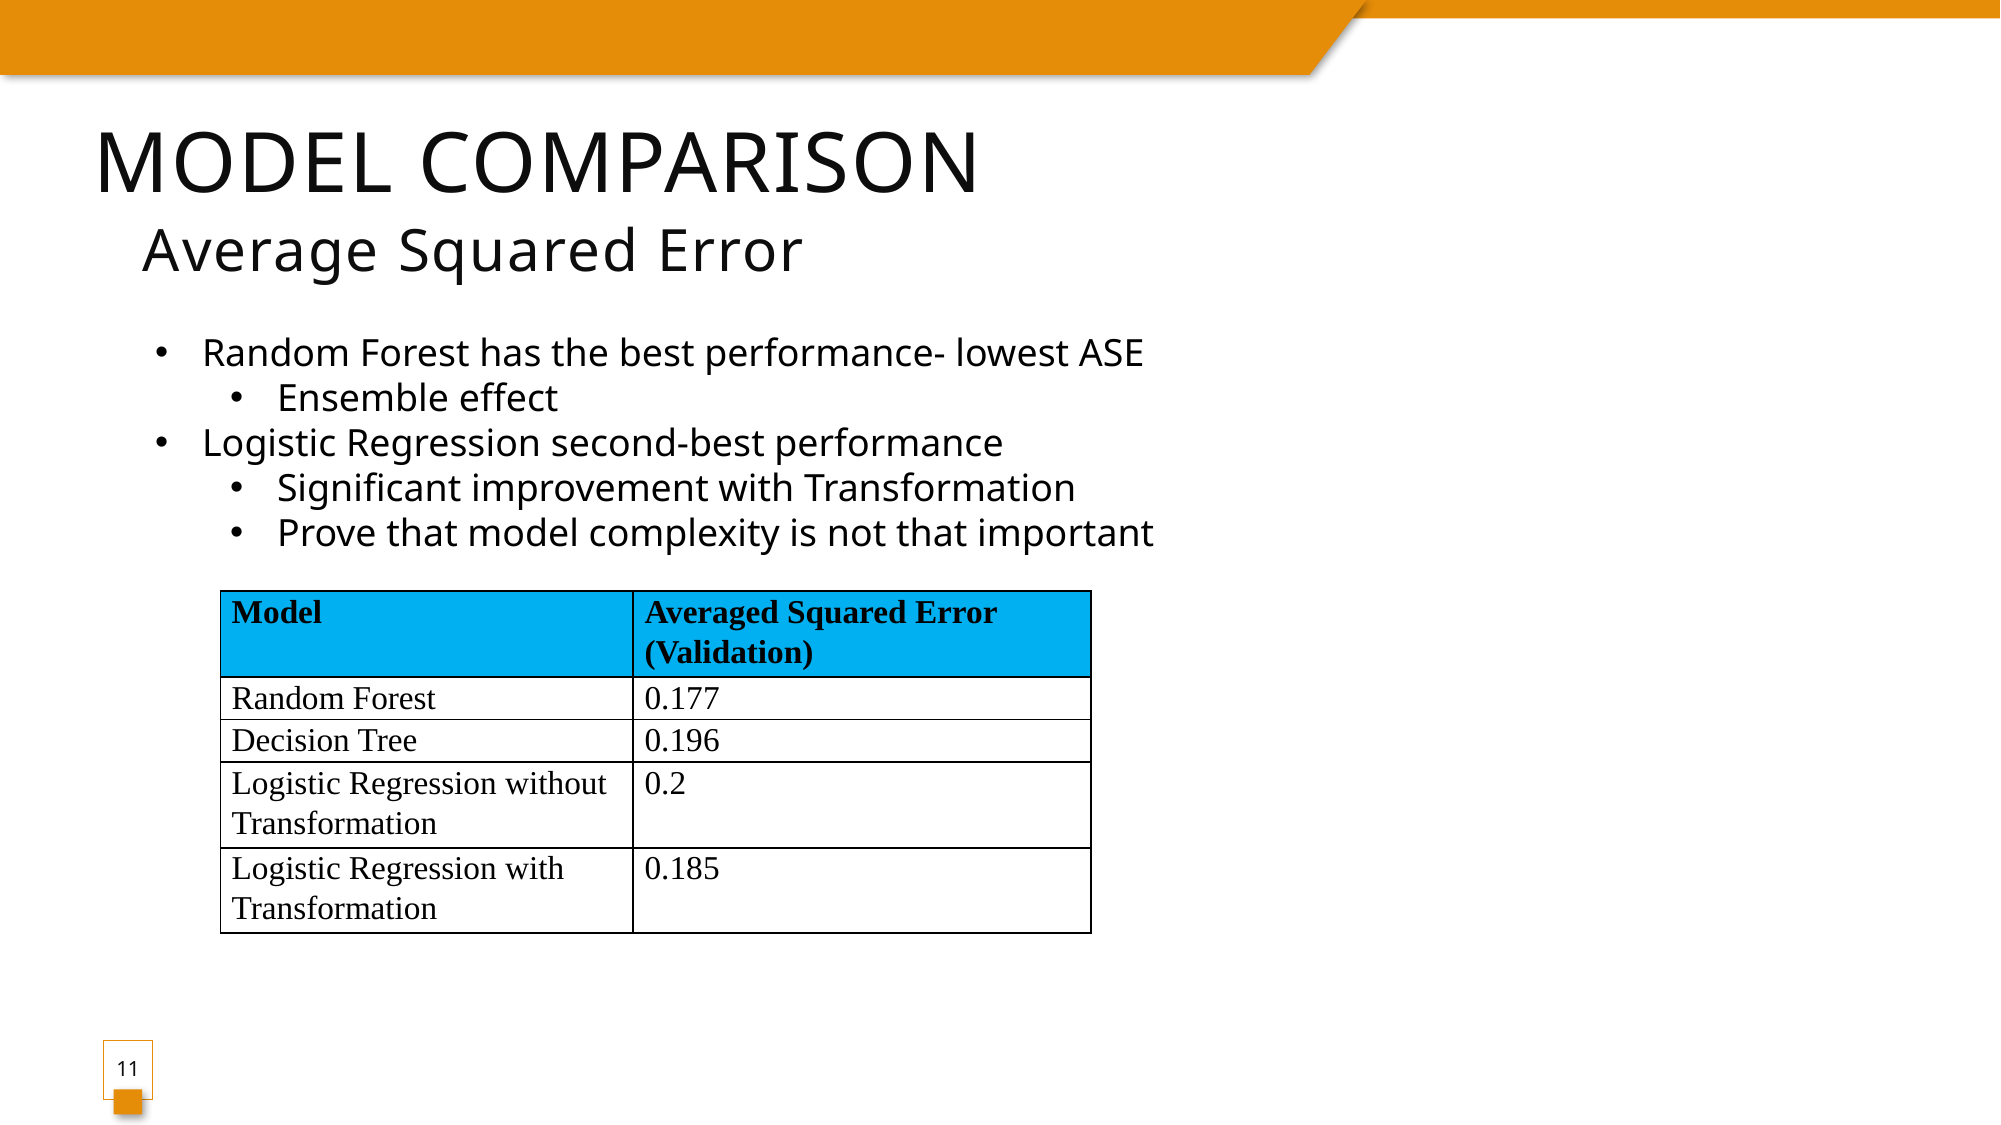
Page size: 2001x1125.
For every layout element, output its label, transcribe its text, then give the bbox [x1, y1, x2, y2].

table_cell Logistic Regression with Transformation [221, 849, 632, 932]
table_cell 0.2 [634, 763, 1090, 847]
table_header Model [221, 592, 632, 676]
slide_number 11 [103, 1040, 153, 1100]
text_box [113, 1089, 143, 1115]
text_box Average Squared Error [127, 205, 1901, 322]
text_box Random Forest has the best performance- lowest ASE Ensemble effect Logistic Regression second-best performance Significant improvement with Transformation Prove that model complexity is not that important [140, 322, 1190, 562]
table_header Averaged Squared Error (Validation) [634, 592, 1090, 676]
table_cell Decision Tree [221, 720, 632, 761]
table_cell 0.196 [634, 720, 1090, 761]
table_cell Random Forest [221, 678, 632, 719]
table_cell 0.177 [634, 678, 1090, 719]
table_cell Logistic Regression without Transformation [221, 763, 632, 847]
title Model comparison [78, 101, 1852, 218]
table_cell 0.185 [634, 849, 1090, 932]
